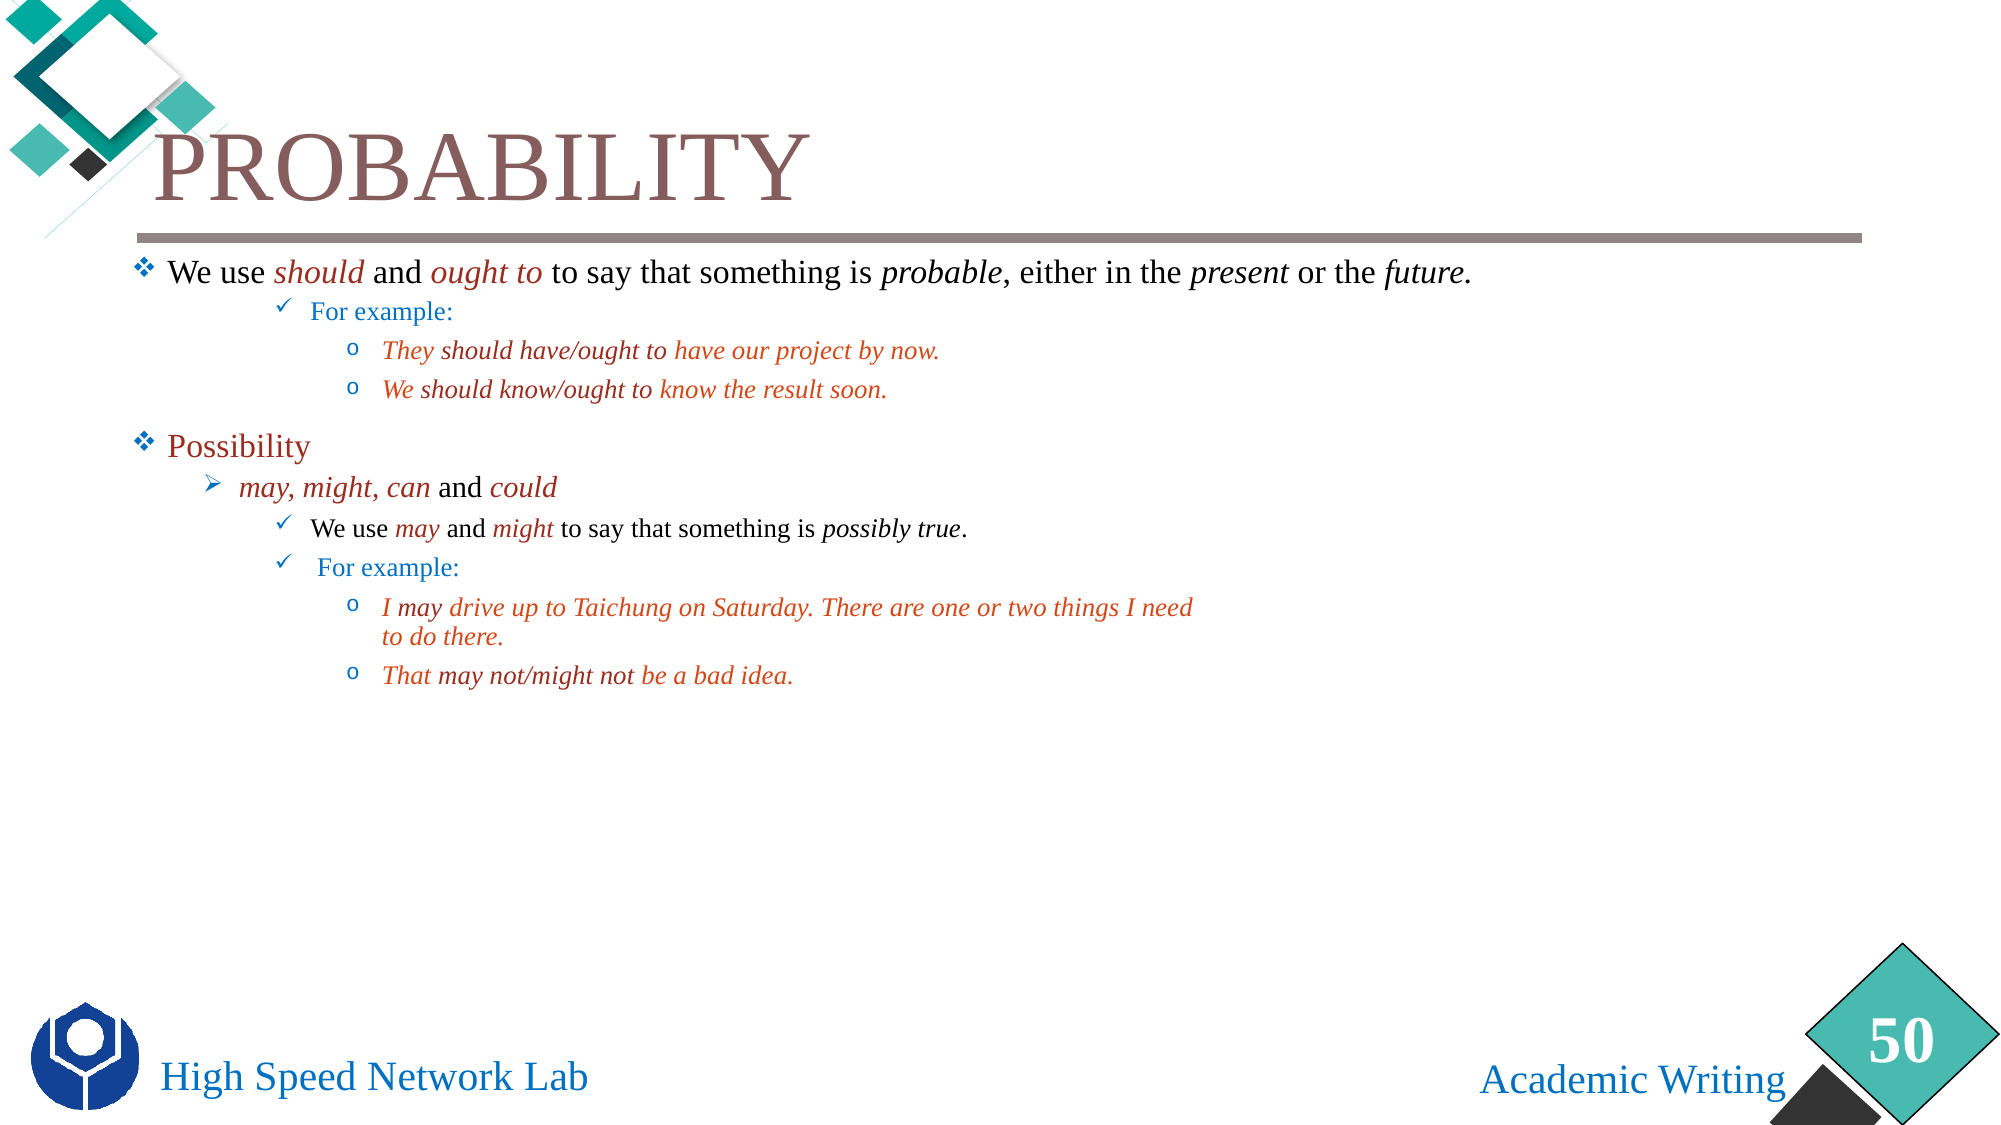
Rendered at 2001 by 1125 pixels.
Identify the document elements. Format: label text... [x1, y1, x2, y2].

picture [31, 1002, 139, 1110]
list We use should and ought to to say that something is probable, either in the present or the future. For example: They should have/ought to have our project by now. We should know/ought to know the result soon. Possibility may, might, can and could We use may and might to say that something is possibly true. For example: I may drive up to Taichung on Saturday. There are one or two things I need to do there. That may not/might not be a bad idea. [116, 246, 1817, 1010]
title Probability [137, 59, 1863, 278]
